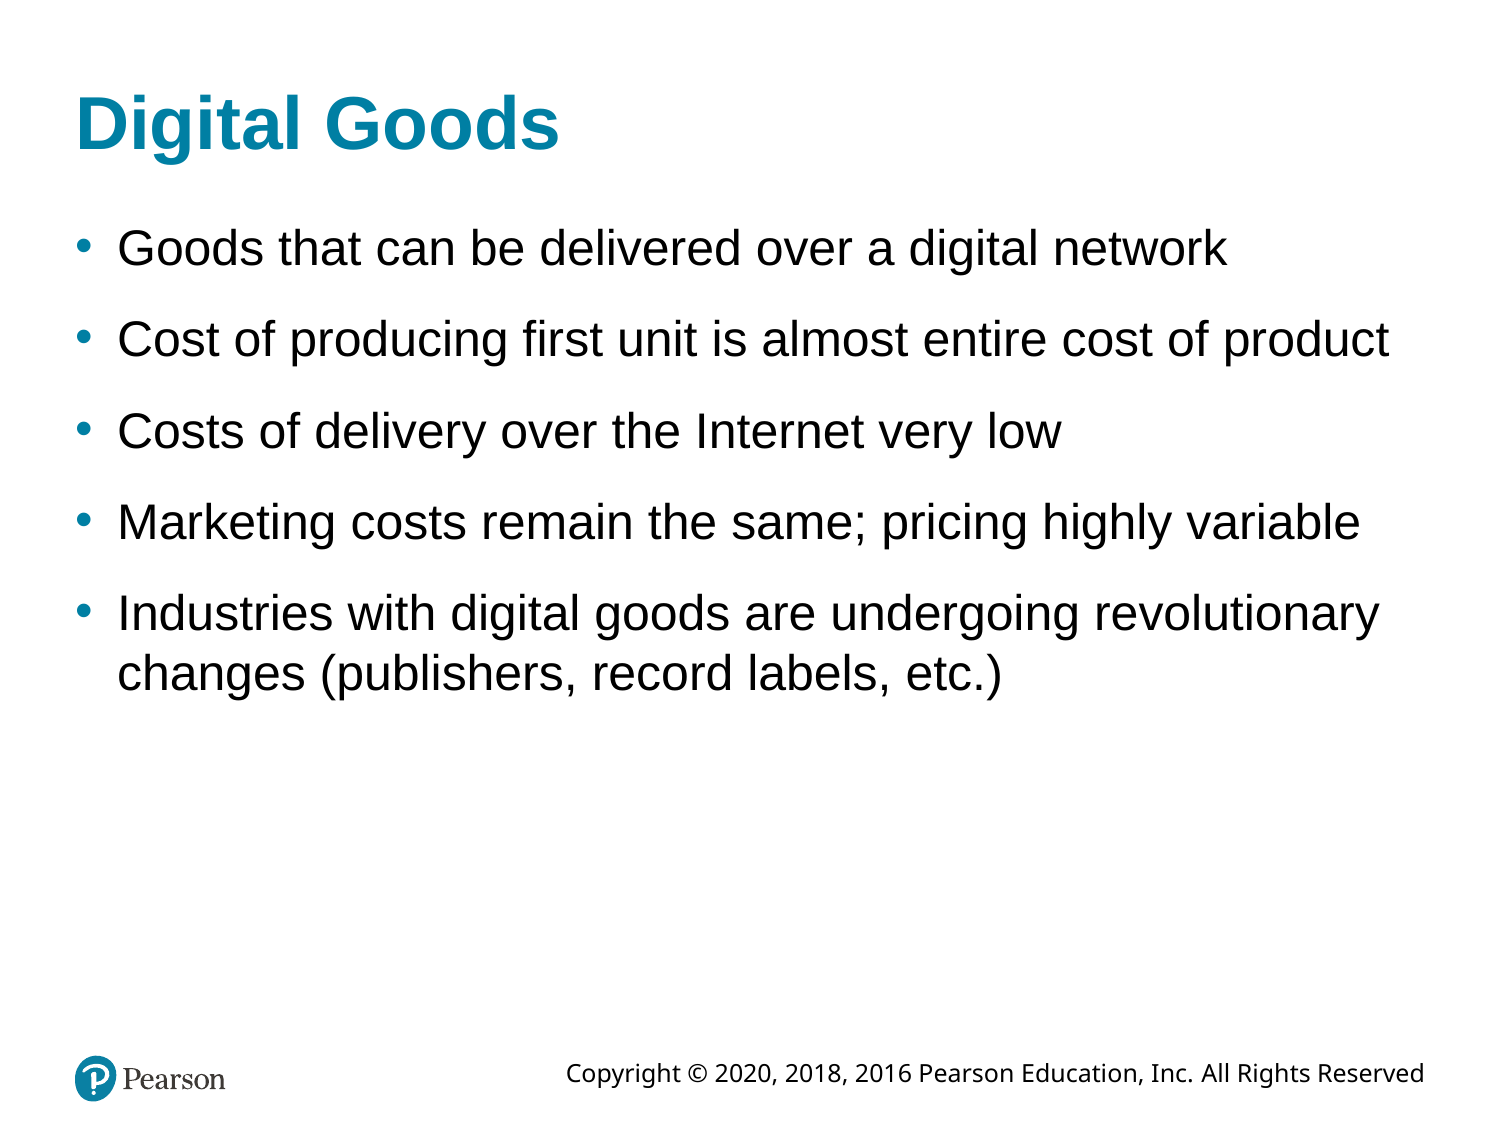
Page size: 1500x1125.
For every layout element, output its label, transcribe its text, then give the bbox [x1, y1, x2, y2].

title Digital Goods [75, 0, 1425, 165]
list Goods that can be delivered over a digital network Cost of producing first unit is almost entire cost of product Costs of delivery over the Internet very low Marketing costs remain the same; pricing highly variable Industries with digital goods are undergoing revolutionary changes (publishers, record labels, etc.) [75, 215, 1425, 854]
